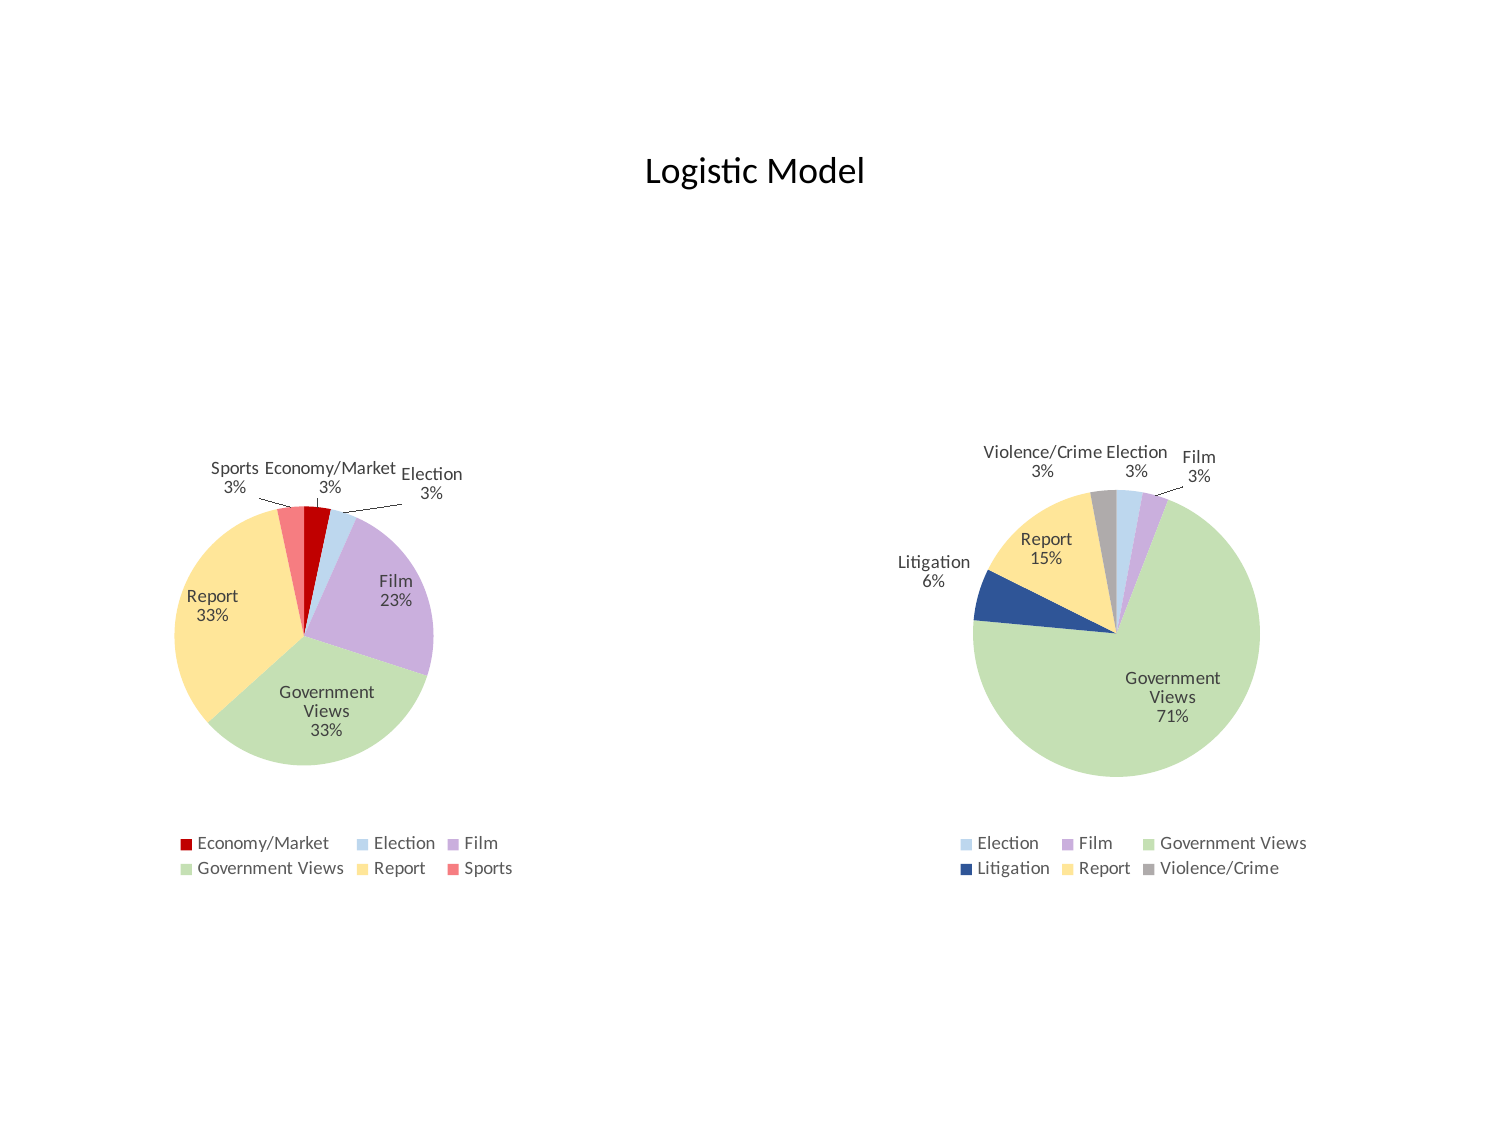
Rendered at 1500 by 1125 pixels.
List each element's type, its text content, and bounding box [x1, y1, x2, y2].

chart [758, 434, 1500, 885]
text_box Logistic Model [630, 139, 1500, 199]
chart [0, 451, 694, 885]
